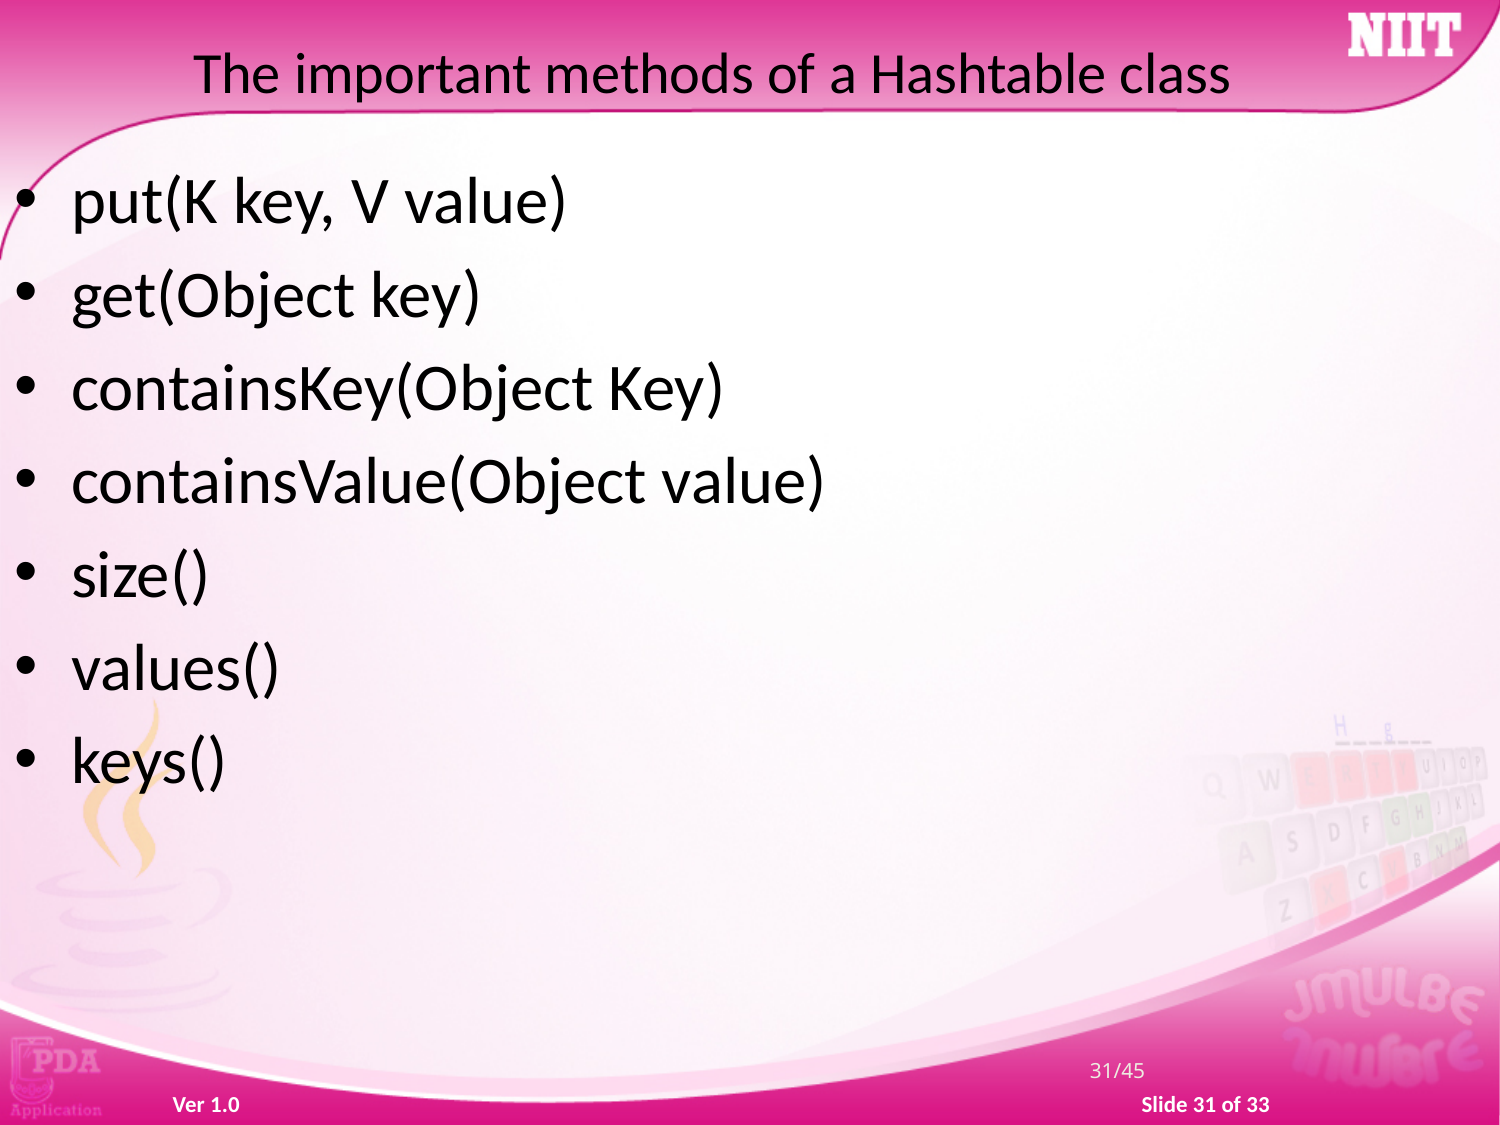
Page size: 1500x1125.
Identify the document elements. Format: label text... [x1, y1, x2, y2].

picture [0, 0, 1500, 1125]
slide_number 31/45 [1074, 1050, 1425, 1100]
list put(K key, V value) get(Object key) containsKey(Object Key) containsValue(Object value) size() values() keys() [0, 149, 1400, 1038]
title The important methods of a Hashtable class [0, 12, 1425, 113]
